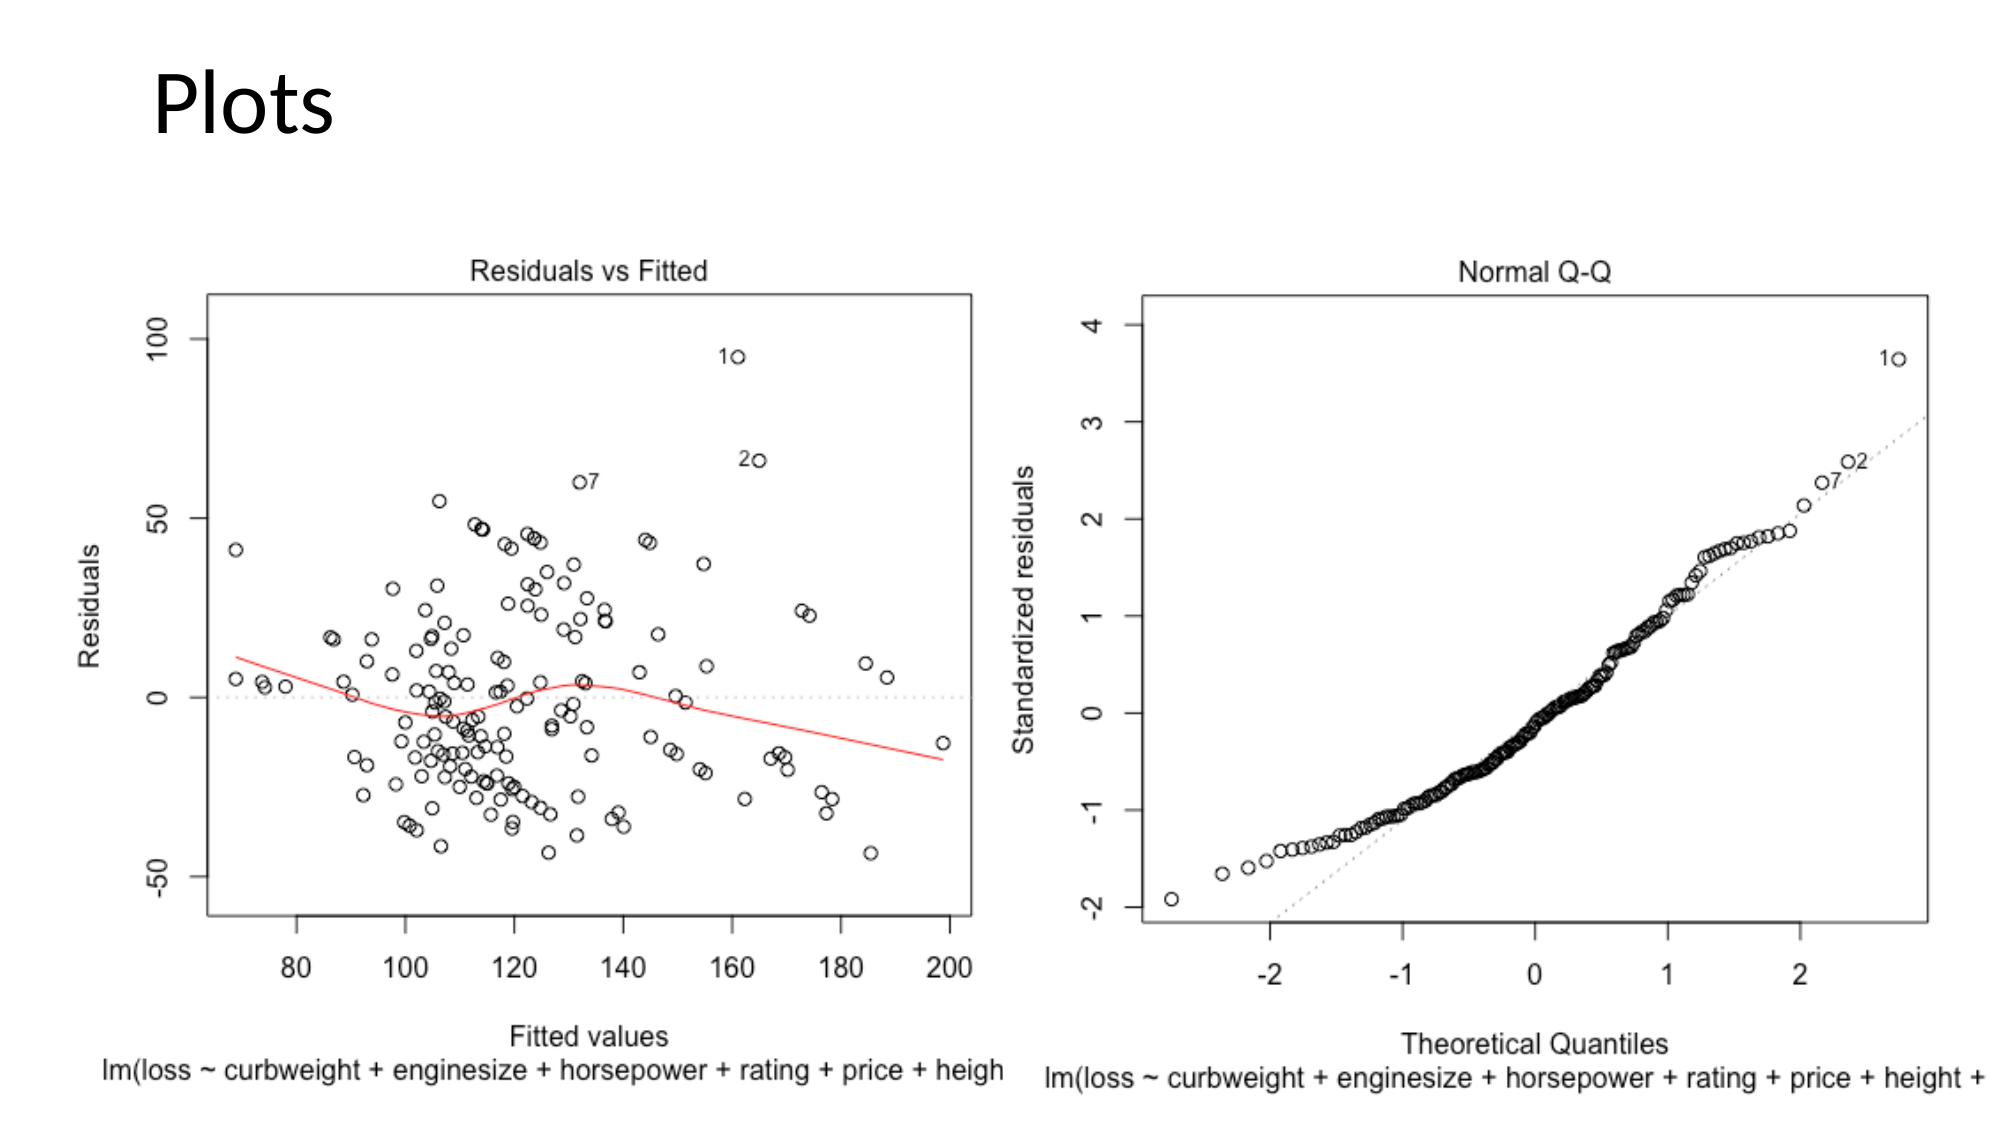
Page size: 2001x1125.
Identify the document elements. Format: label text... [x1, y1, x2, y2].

picture [69, 156, 2000, 1097]
title Plots [137, 16, 1863, 155]
